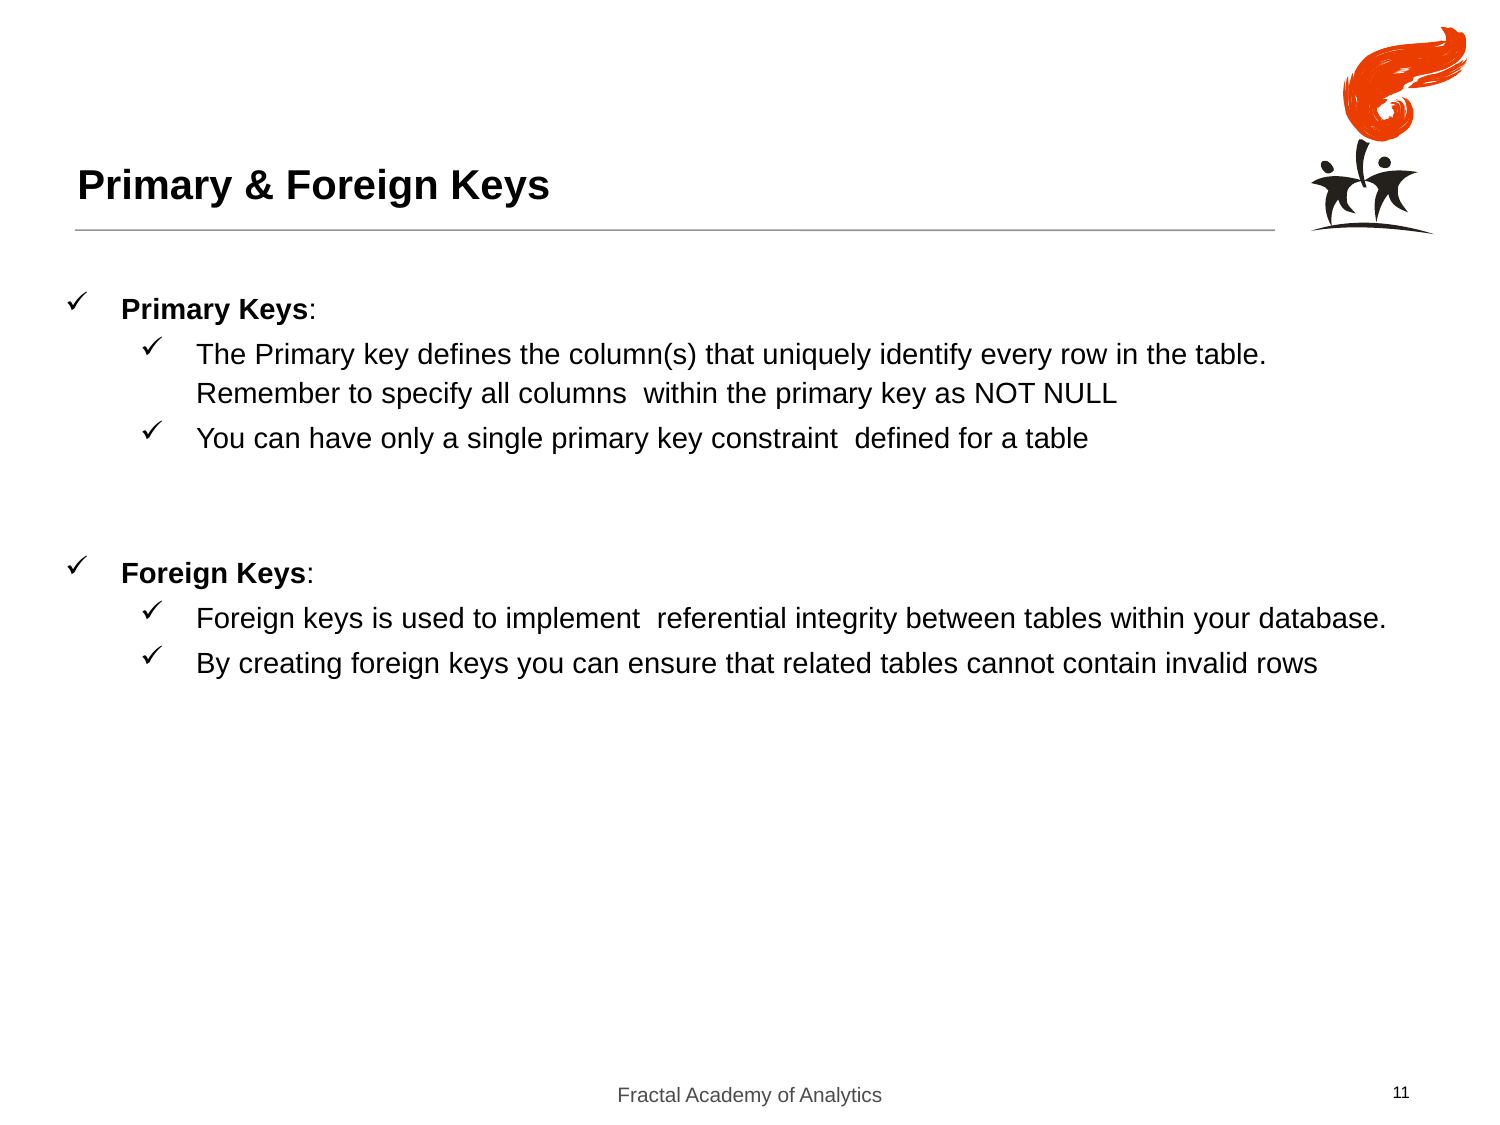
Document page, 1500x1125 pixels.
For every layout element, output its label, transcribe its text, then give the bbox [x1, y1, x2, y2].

text_box Primary Keys: The Primary key defines the column(s) that uniquely identify every row in the table. Remember to specify all columns within the primary key as NOT NULL You can have only a single primary key constraint defined for a table Foreign Keys: Foreign keys is used to implement referential integrity between tables within your database. By creating foreign keys you can ensure that related tables cannot contain invalid rows [49, 237, 1413, 732]
footer Fractal Academy of Analytics [512, 1074, 988, 1113]
slide_number 11 [1074, 1074, 1426, 1113]
text_box Primary & Foreign Keys [62, 135, 1225, 231]
